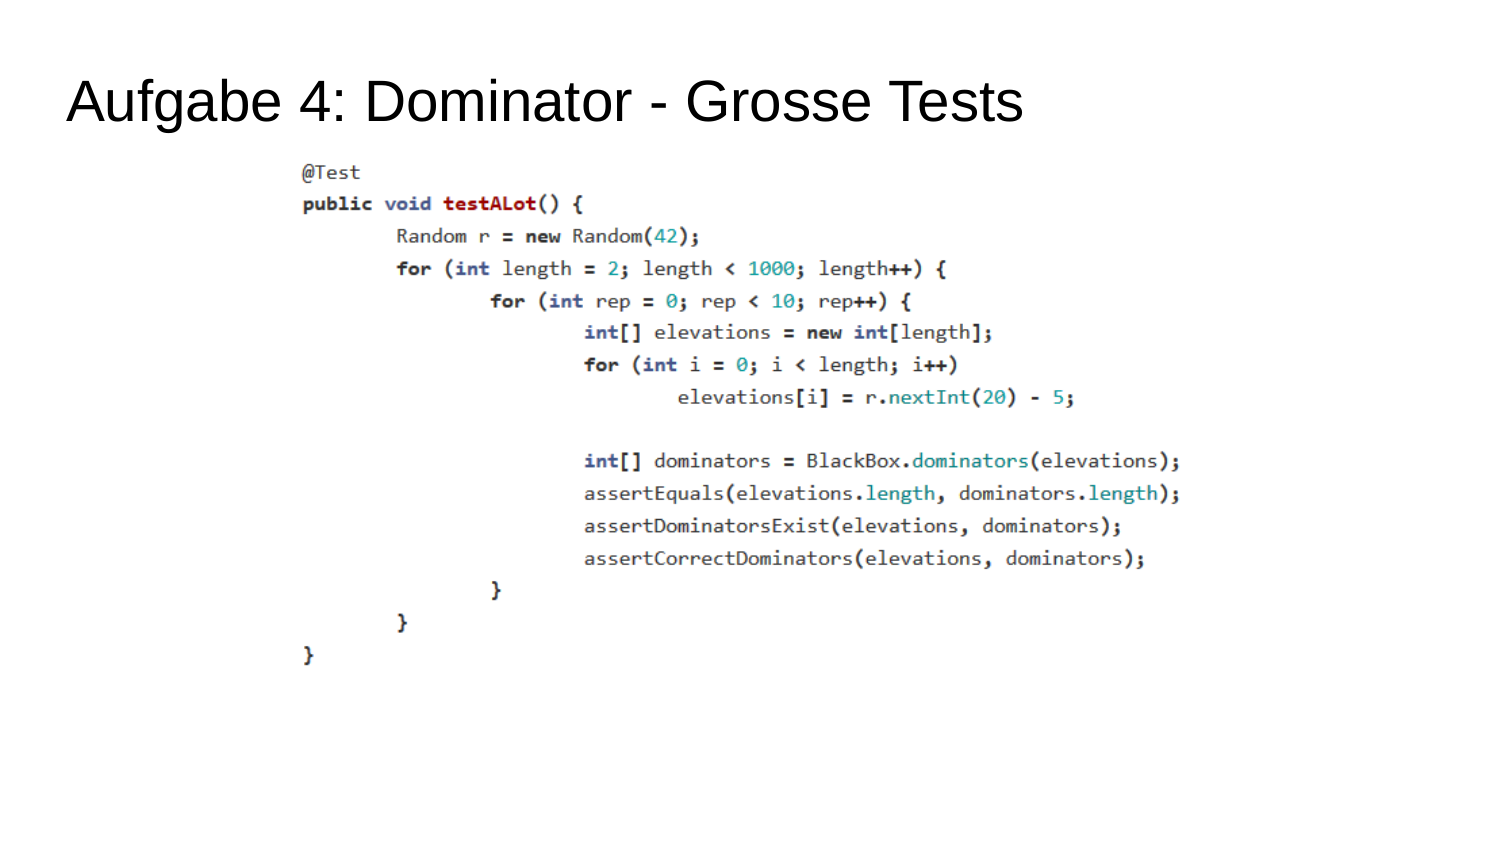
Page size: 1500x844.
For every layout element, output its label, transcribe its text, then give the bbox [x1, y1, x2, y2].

title Aufgabe 4: Dominator - Grosse Tests [51, 48, 1449, 142]
picture [299, 152, 1201, 691]
